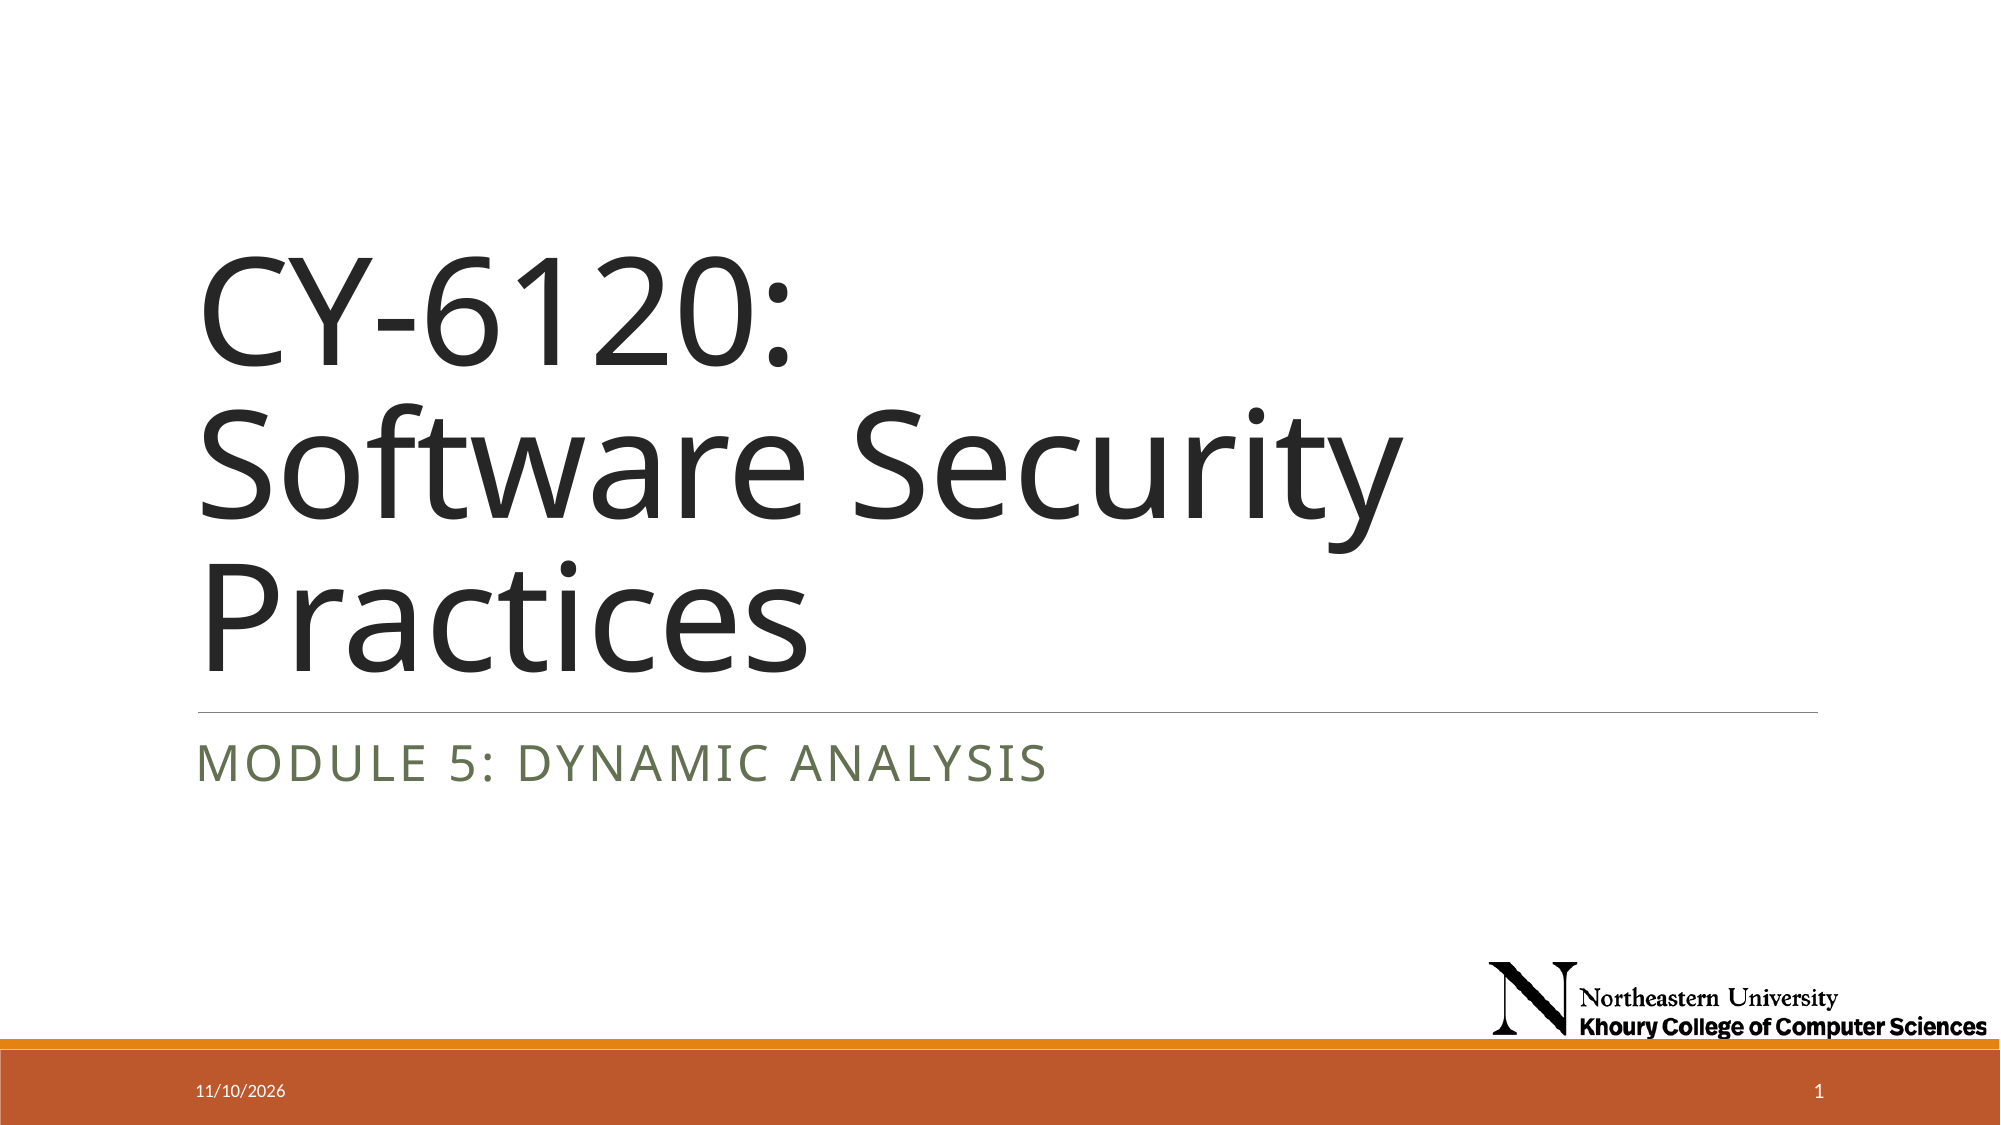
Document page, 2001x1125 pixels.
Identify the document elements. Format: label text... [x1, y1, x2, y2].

slide_number 1 [1624, 1059, 1840, 1120]
subtitle Module 5: Dynamic Analysis [180, 730, 1831, 919]
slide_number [180, 1059, 586, 1120]
title CY-6120: Software Security Practices [180, 124, 1830, 710]
picture [1488, 962, 1987, 1039]
